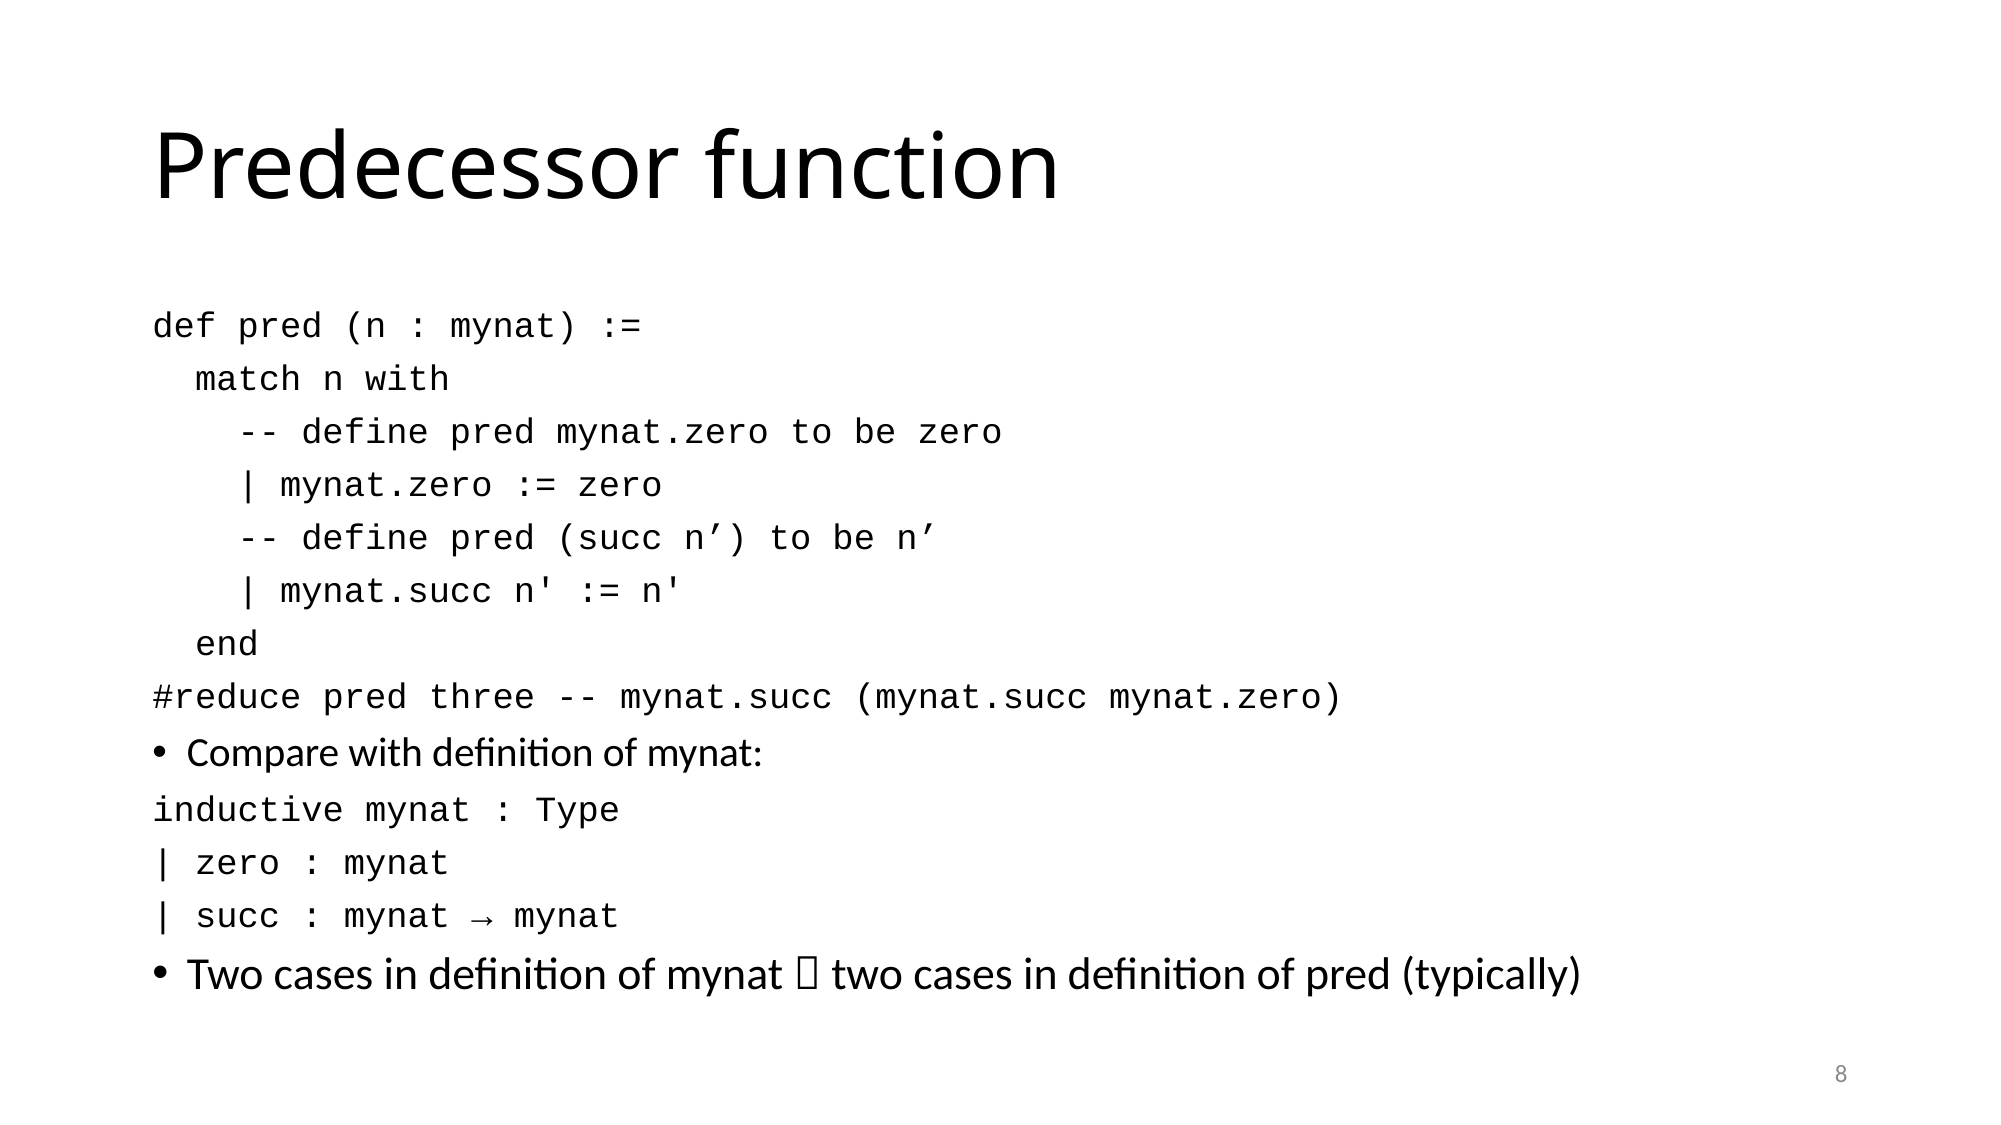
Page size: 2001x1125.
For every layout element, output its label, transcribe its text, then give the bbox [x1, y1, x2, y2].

slide_number 8 [1412, 1042, 1863, 1103]
list def pred (n : mynat) := match n with -- define pred mynat.zero to be zero | mynat.zero := zero -- define pred (succ n’) to be n’ | mynat.succ n' := n' end #reduce pred three -- mynat.succ (mynat.succ mynat.zero) Compare with definition of mynat: inductive mynat : Type | zero : mynat | succ : mynat → mynat Two cases in definition of mynat  two cases in definition of pred (typically) [137, 299, 1863, 1014]
title Predecessor function [137, 59, 1863, 278]
